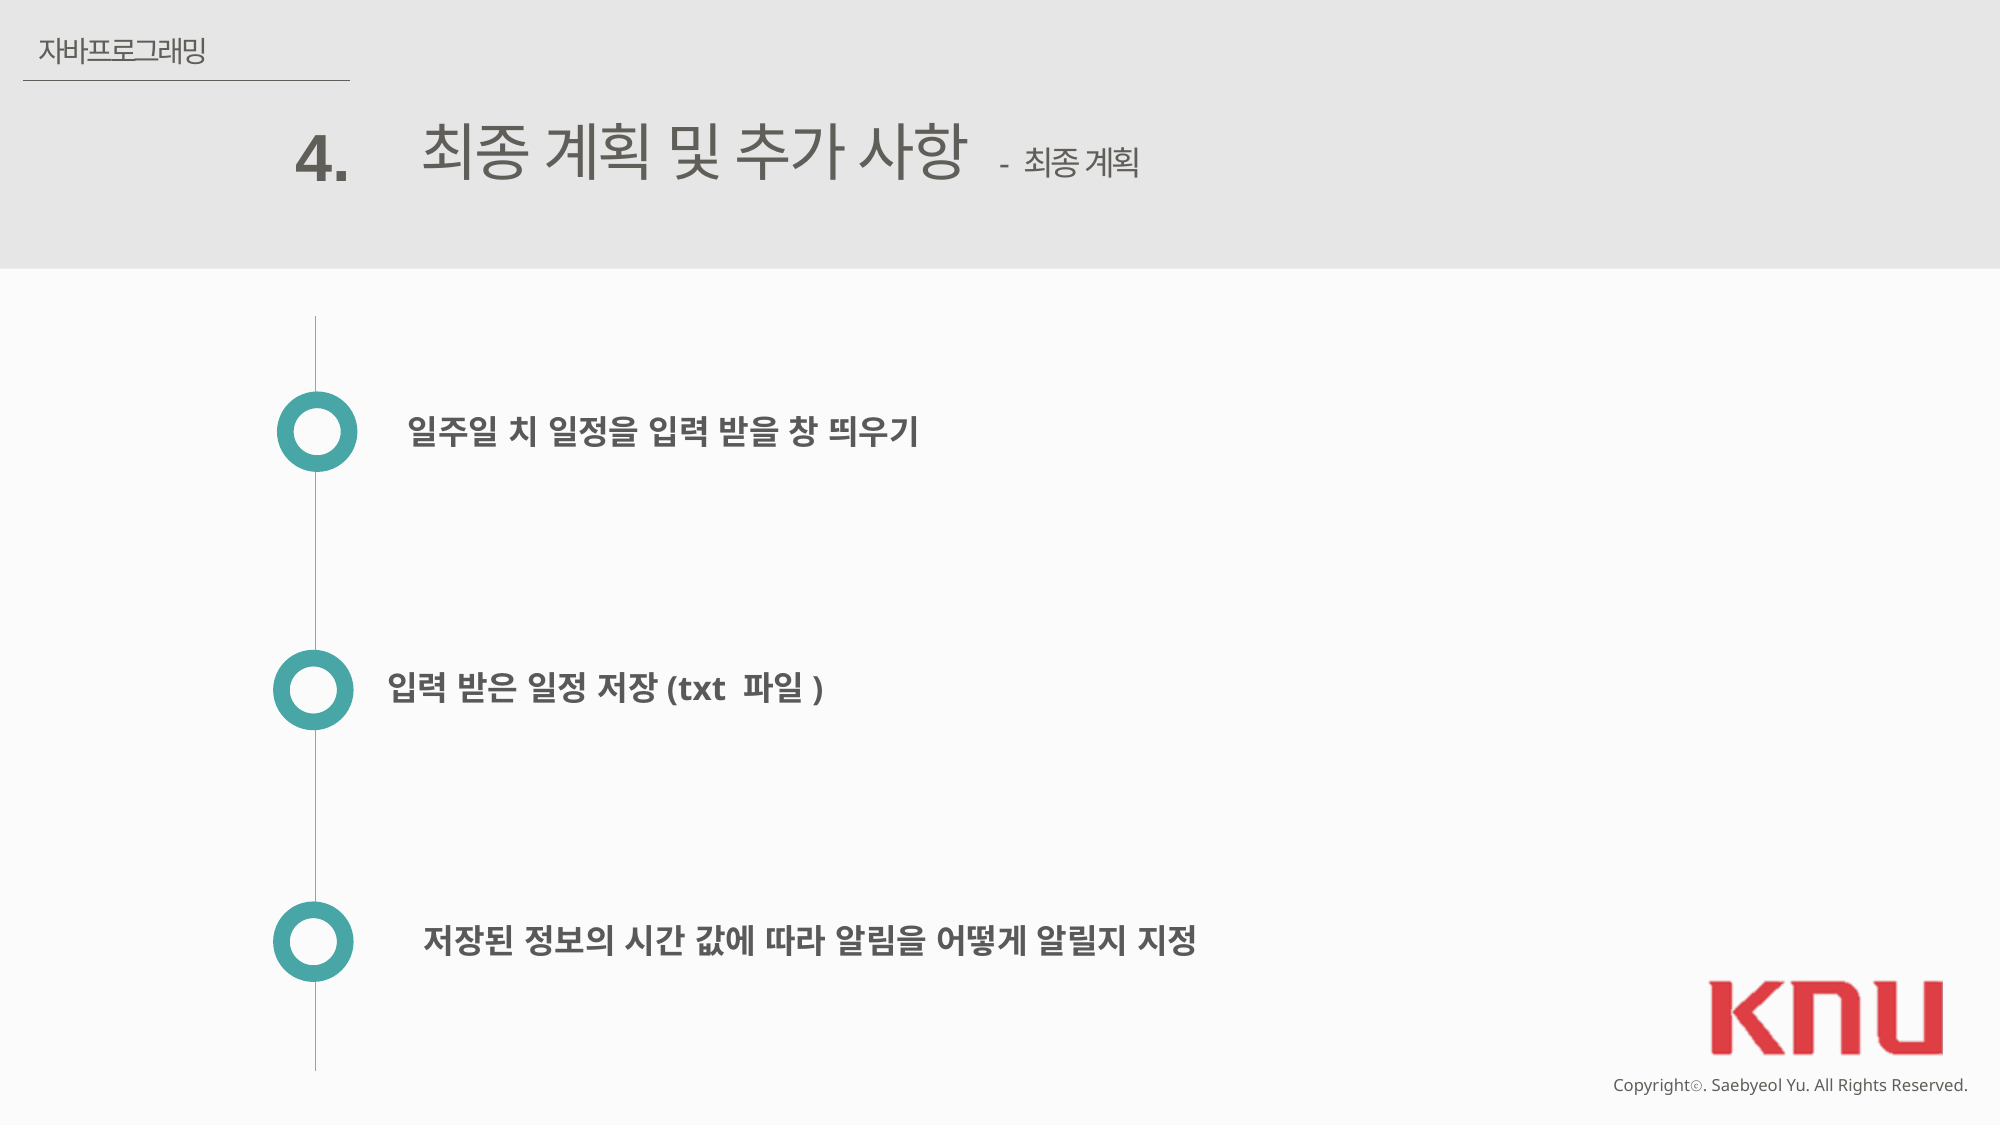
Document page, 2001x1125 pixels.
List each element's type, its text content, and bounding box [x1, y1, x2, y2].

text_box 저장된 정보의 시간 값에 따라 알림을 어떻게 알릴지 지정 [408, 912, 1215, 968]
text_box 자바프로그래밍 [23, 25, 224, 76]
text_box 입력 받은 일정 저장(txt 파일) [372, 659, 839, 715]
text_box 최종 계획 및 추가 사항 - 최종 계획 [405, 105, 1158, 196]
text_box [281, 316, 350, 1071]
text_box 4. [280, 106, 367, 202]
picture [1702, 955, 1953, 1081]
text_box 일주일 치 일정을 입력 받을 창 띄우기 [393, 403, 945, 459]
text_box [0, 0, 2000, 270]
